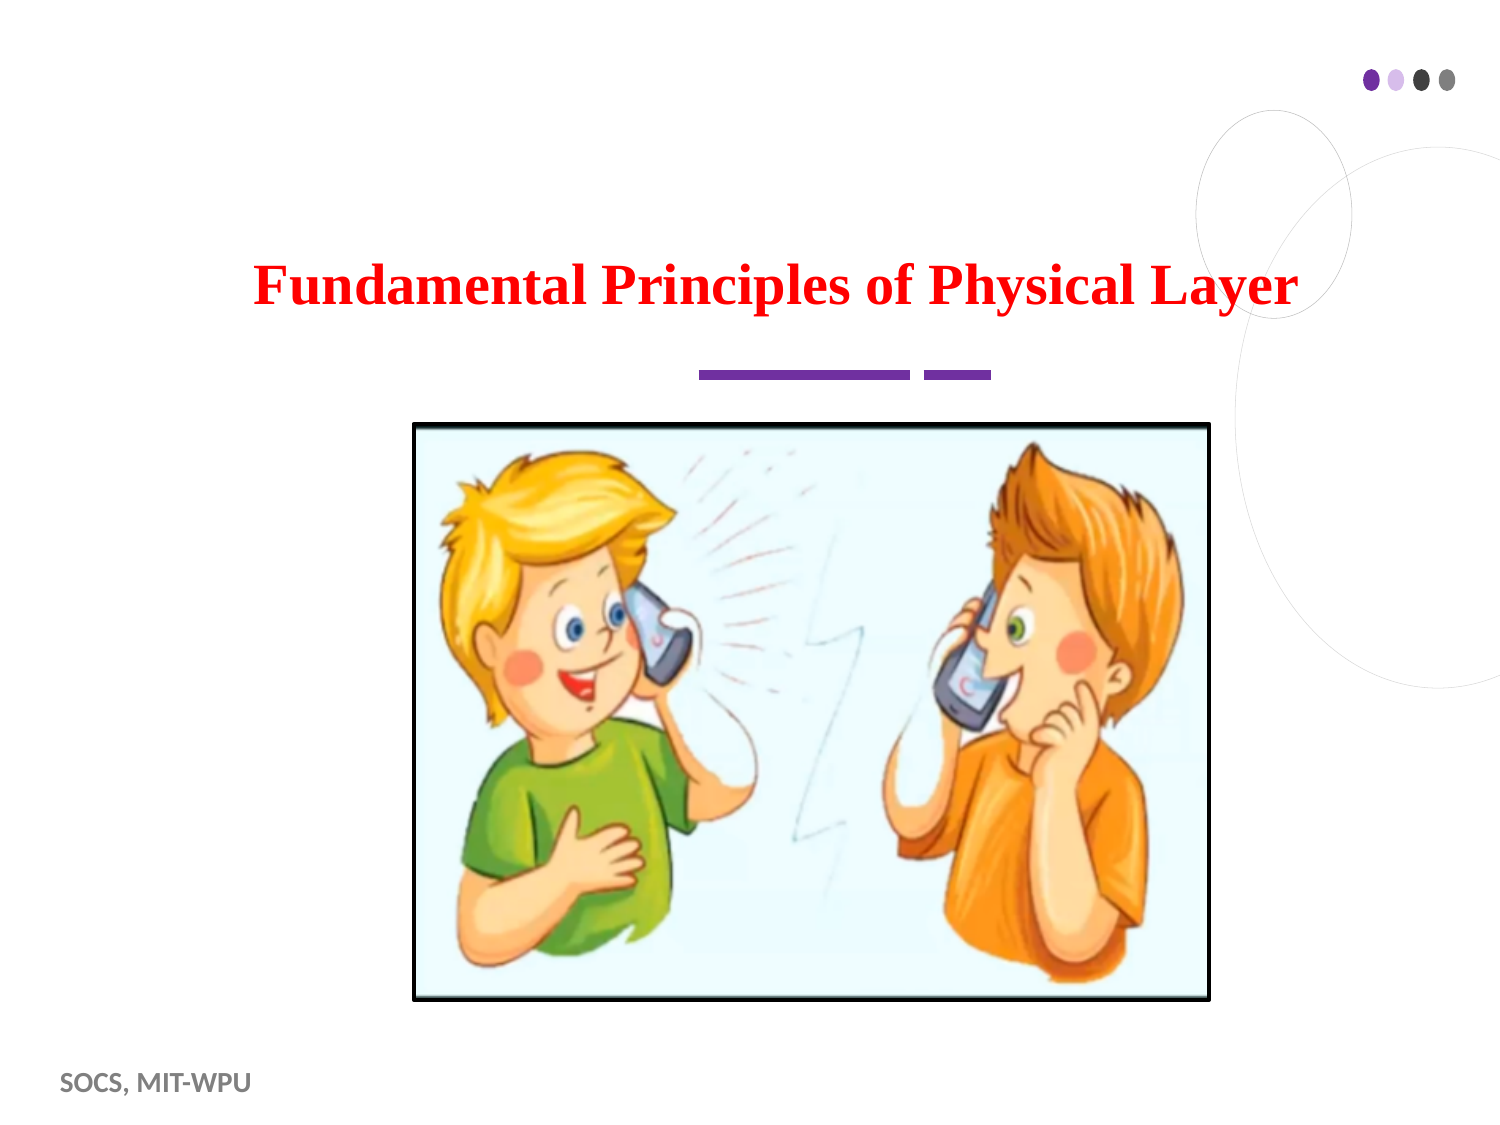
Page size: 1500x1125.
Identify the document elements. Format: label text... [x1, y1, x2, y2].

picture [415, 425, 1207, 998]
list SoCS, MIT-WPU [44, 1060, 323, 1101]
title Fundamental Principles of Physical Layer [157, 171, 1397, 317]
